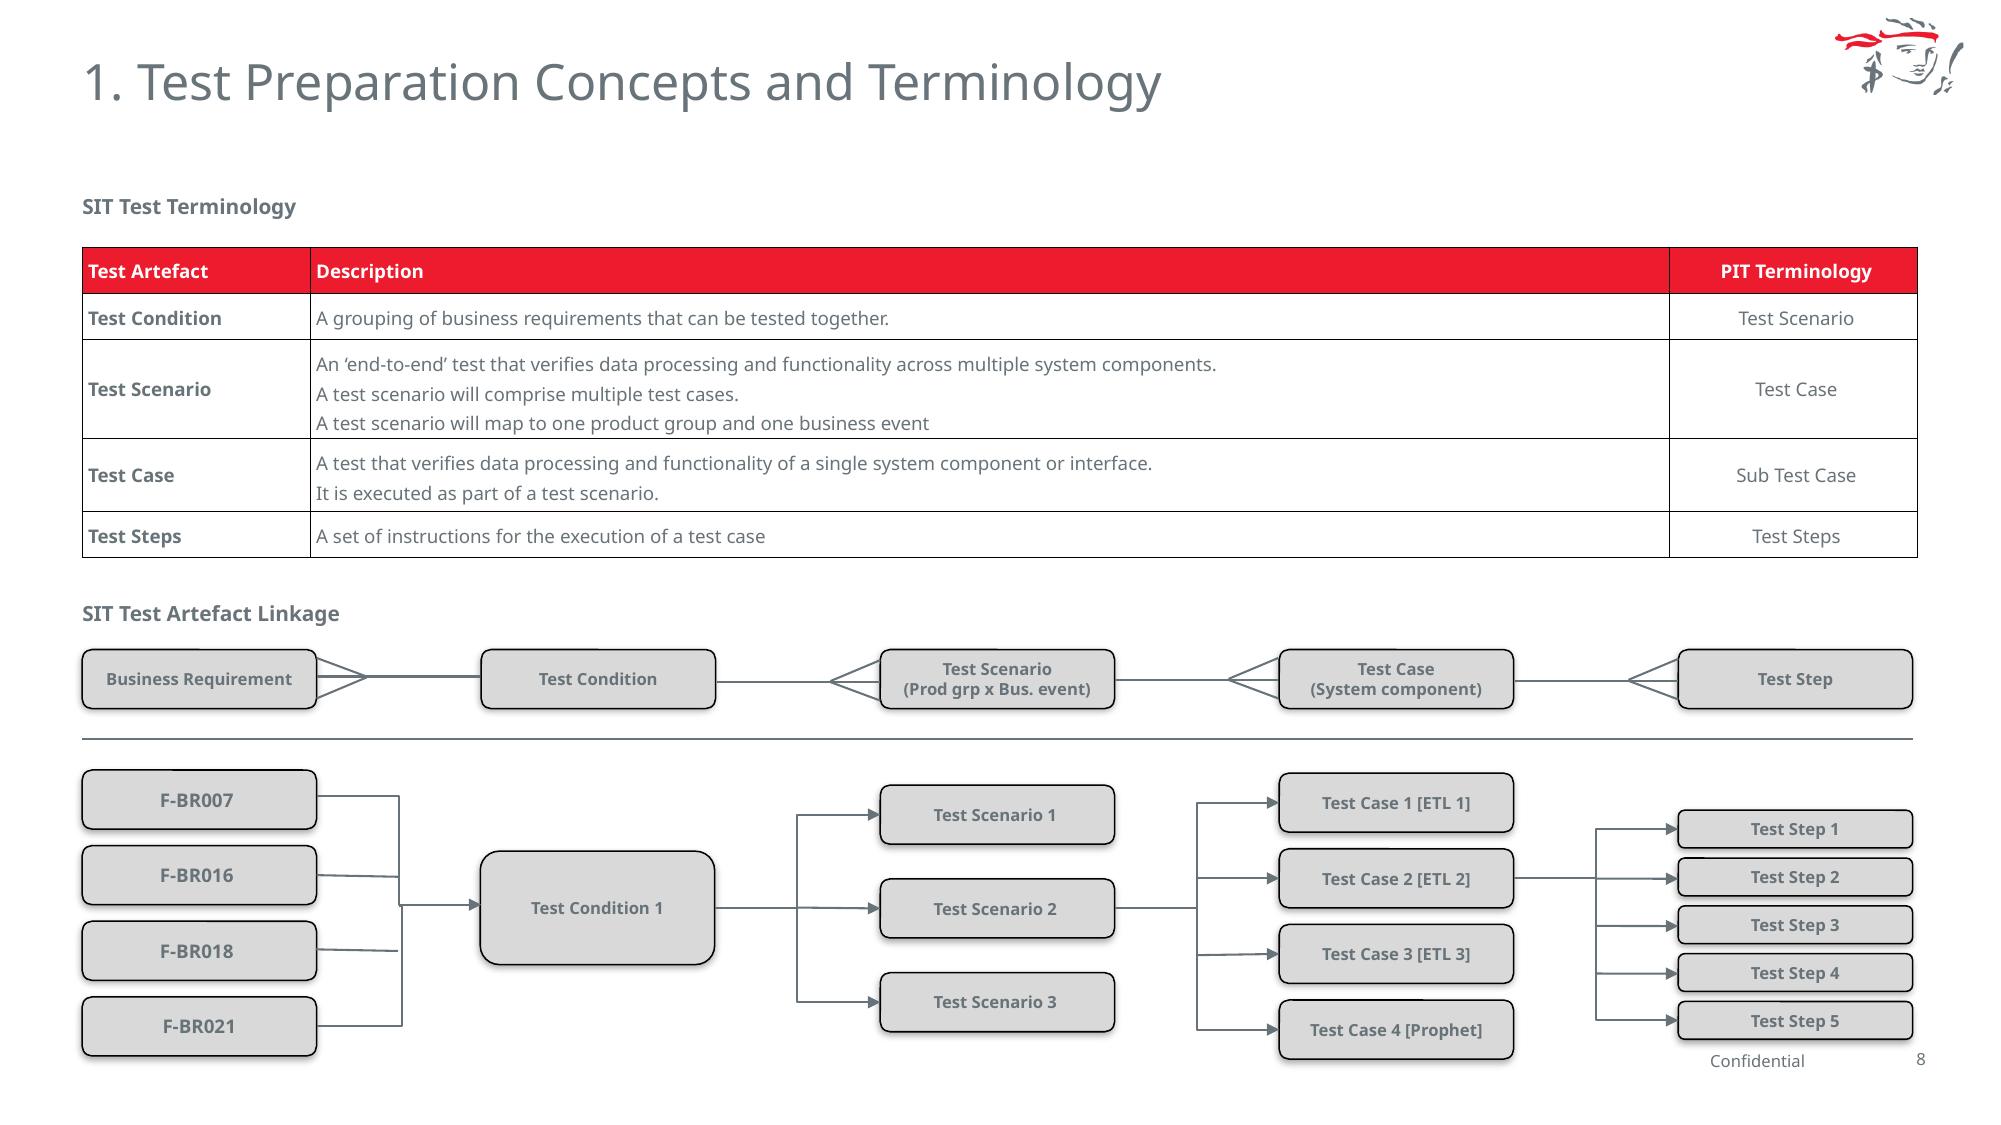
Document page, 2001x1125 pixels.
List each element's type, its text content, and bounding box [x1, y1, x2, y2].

text_box SIT Test Terminology [82, 193, 1748, 247]
table_cell Test Steps [83, 512, 310, 557]
text_box 1. Test Preparation Concepts and Terminology [82, 52, 1918, 107]
table_header Description [311, 248, 1669, 293]
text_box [81, 649, 1913, 1060]
table_cell An ‘end-to-end’ test that verifies data processing and functionality across multiple system components. A test scenario will comprise multiple test cases. A test scenario will map to one product group and one business event [311, 340, 1669, 438]
table_cell Test Case [1670, 340, 1917, 438]
table_header Test Artefact [83, 248, 310, 293]
table_header PIT Terminology [1670, 248, 1917, 293]
table_cell Test Case [83, 439, 310, 511]
text_box SIT Test Artefact Linkage [82, 575, 1748, 626]
table_cell Test Steps [1670, 512, 1917, 557]
table_cell A grouping of business requirements that can be tested together. [311, 294, 1669, 339]
table_cell Sub Test Case [1670, 439, 1917, 511]
table_cell Test Condition [83, 294, 310, 339]
table_cell A test that verifies data processing and functionality of a single system component or interface. It is executed as part of a test scenario. [311, 439, 1669, 511]
table_cell Test Scenario [83, 340, 310, 438]
table_cell Test Scenario [1670, 294, 1917, 339]
table_cell A set of instructions for the execution of a test case [311, 512, 1669, 557]
